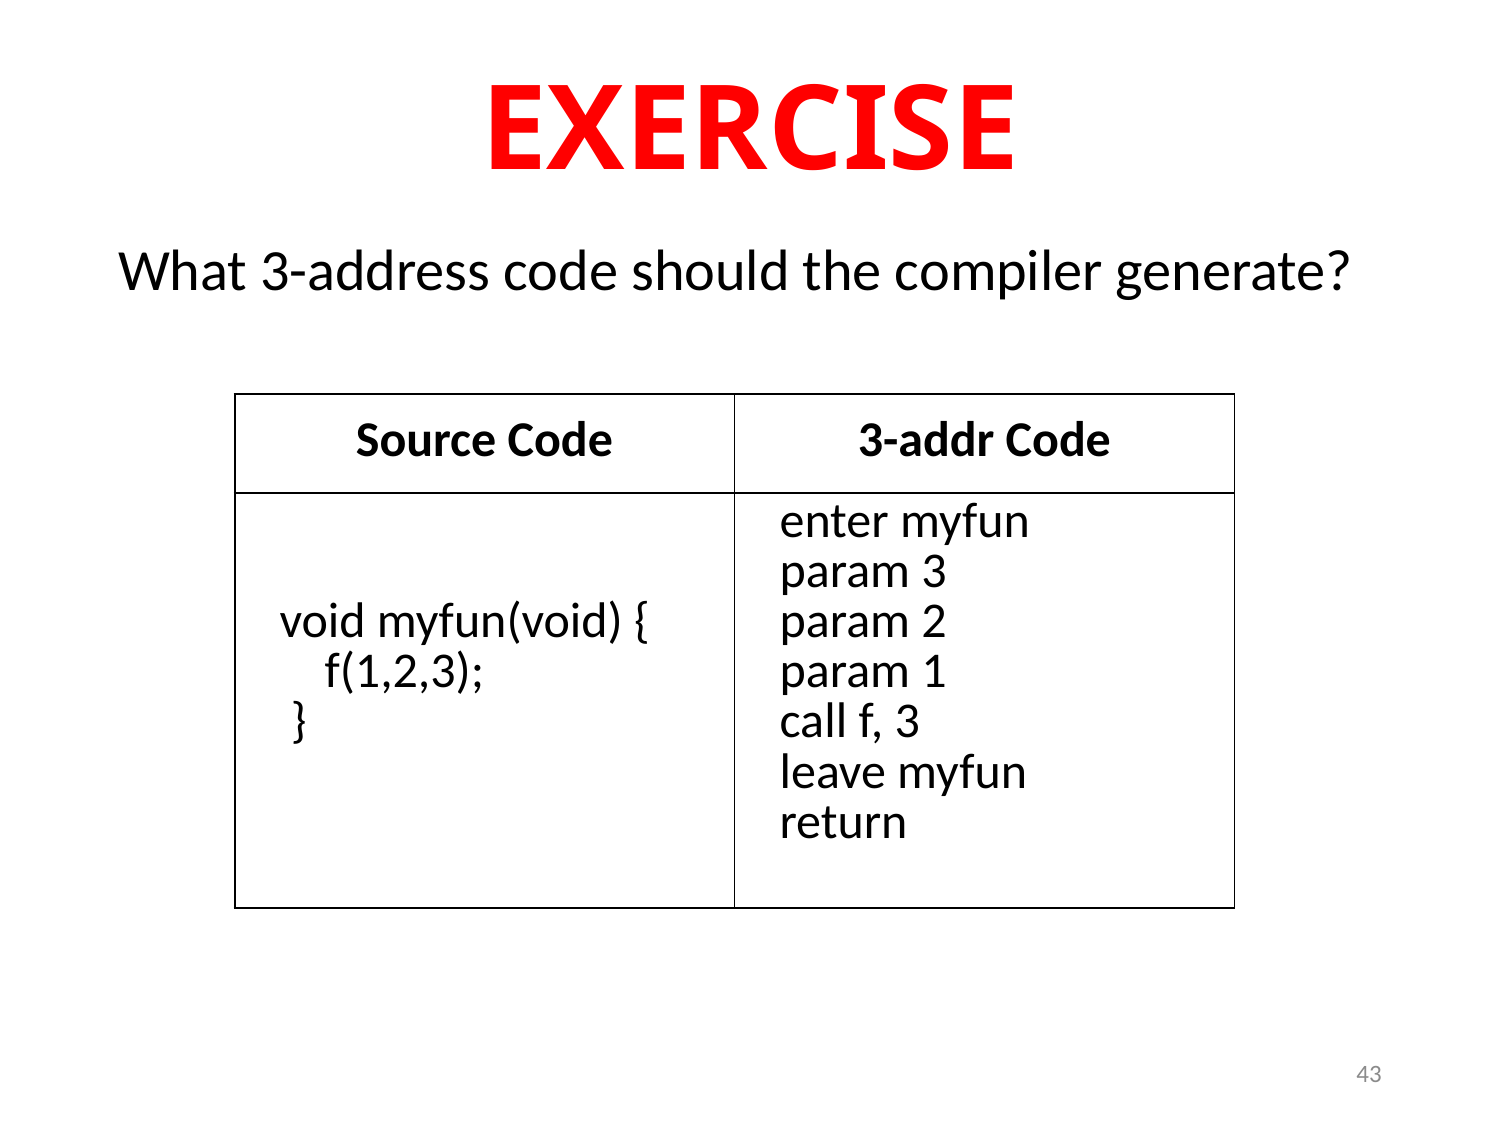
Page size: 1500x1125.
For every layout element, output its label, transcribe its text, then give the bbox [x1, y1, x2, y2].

slide_number 43 [1059, 1042, 1397, 1103]
title EXERCISE [103, 59, 1398, 203]
table_header Source Code [236, 395, 734, 492]
table_cell enter myfun param 3 param 2 param 1 call f, 3 leave myfun return [735, 494, 1234, 907]
list What 3-address code should the compiler generate? [103, 232, 1397, 333]
table_header 3-addr Code [735, 395, 1234, 492]
table_cell void myfun(void) { f(1,2,3); } [236, 494, 734, 907]
